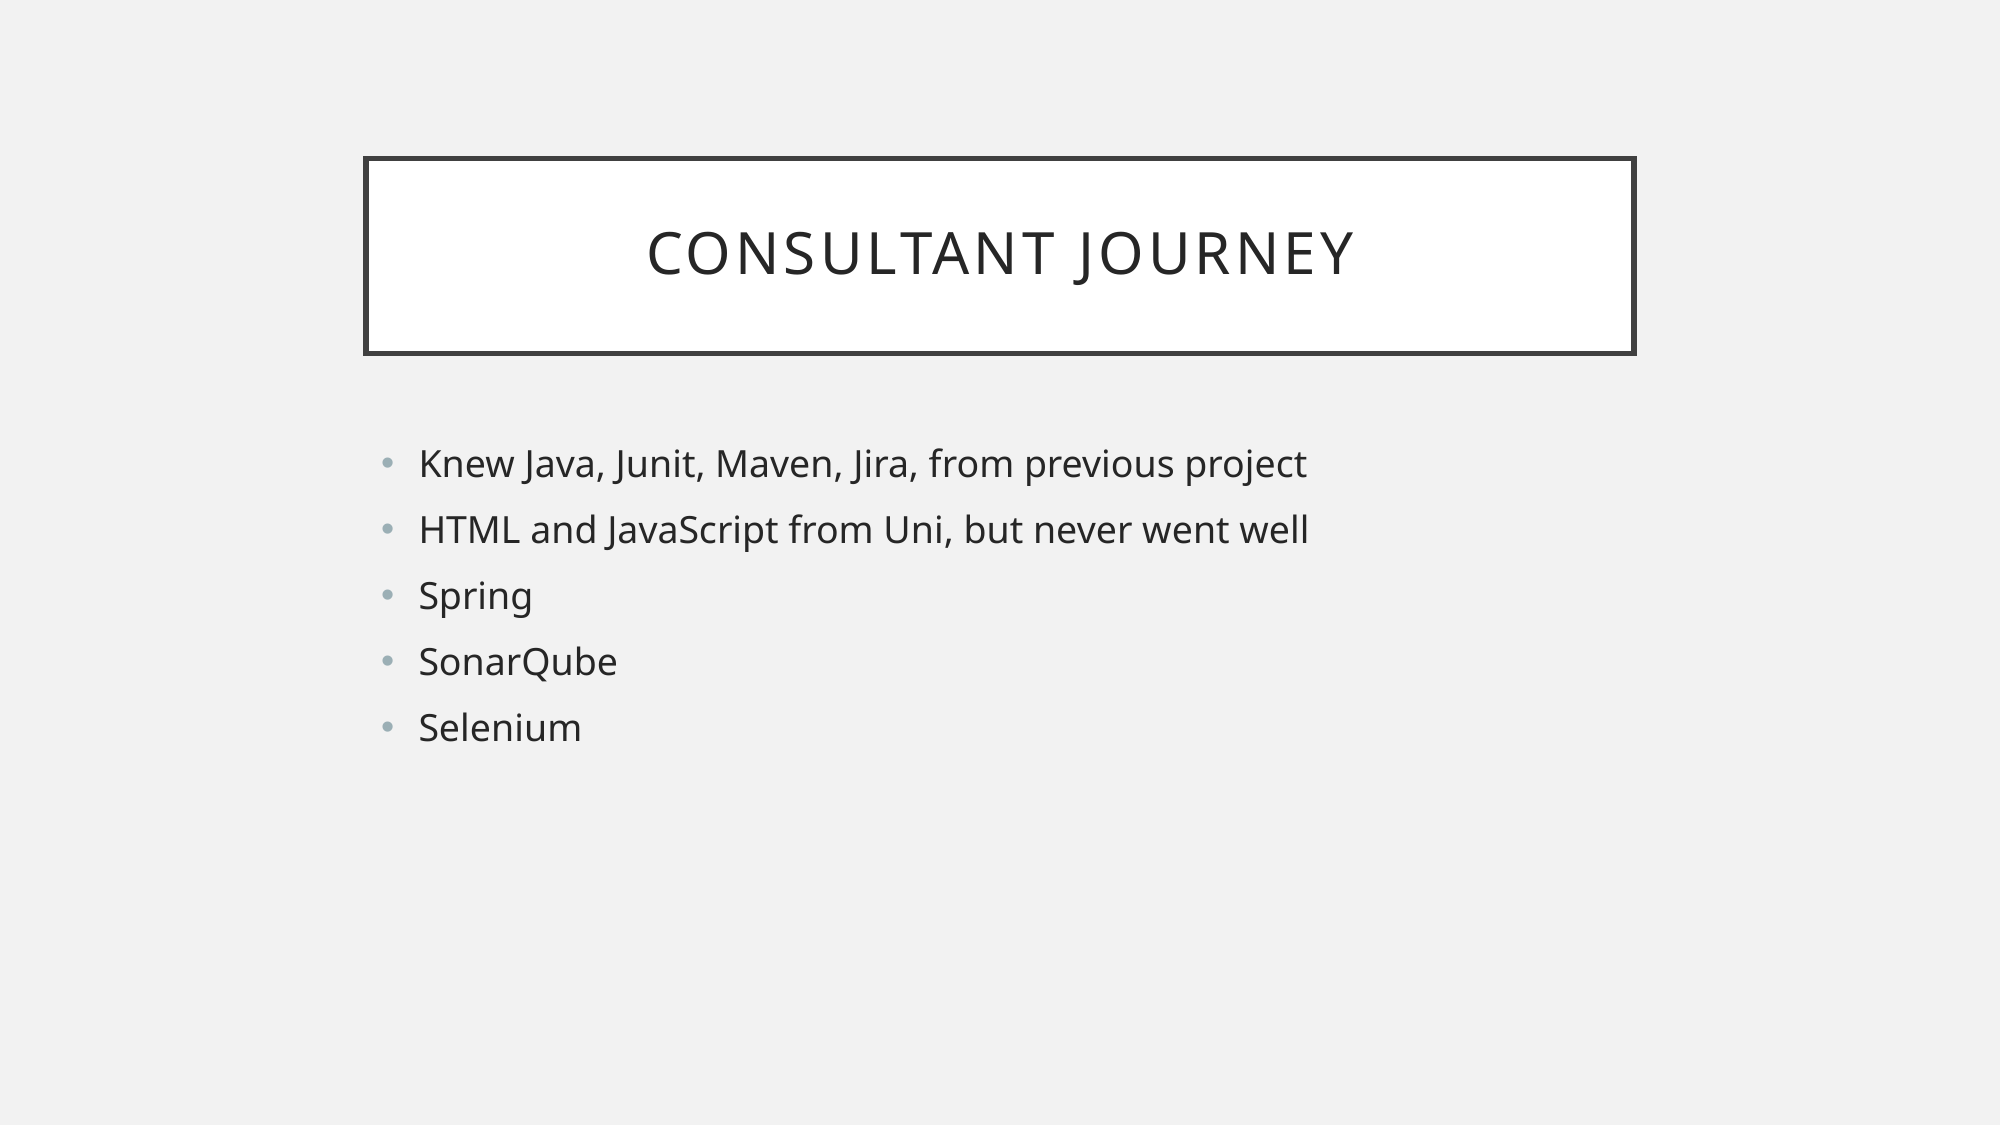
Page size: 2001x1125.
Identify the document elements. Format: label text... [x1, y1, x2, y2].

title Consultant Journey [363, 156, 1637, 356]
list Knew Java, Junit, Maven, Jira, from previous project HTML and JavaScript from Uni, but never went well Spring SonarQube Selenium [366, 432, 1634, 942]
